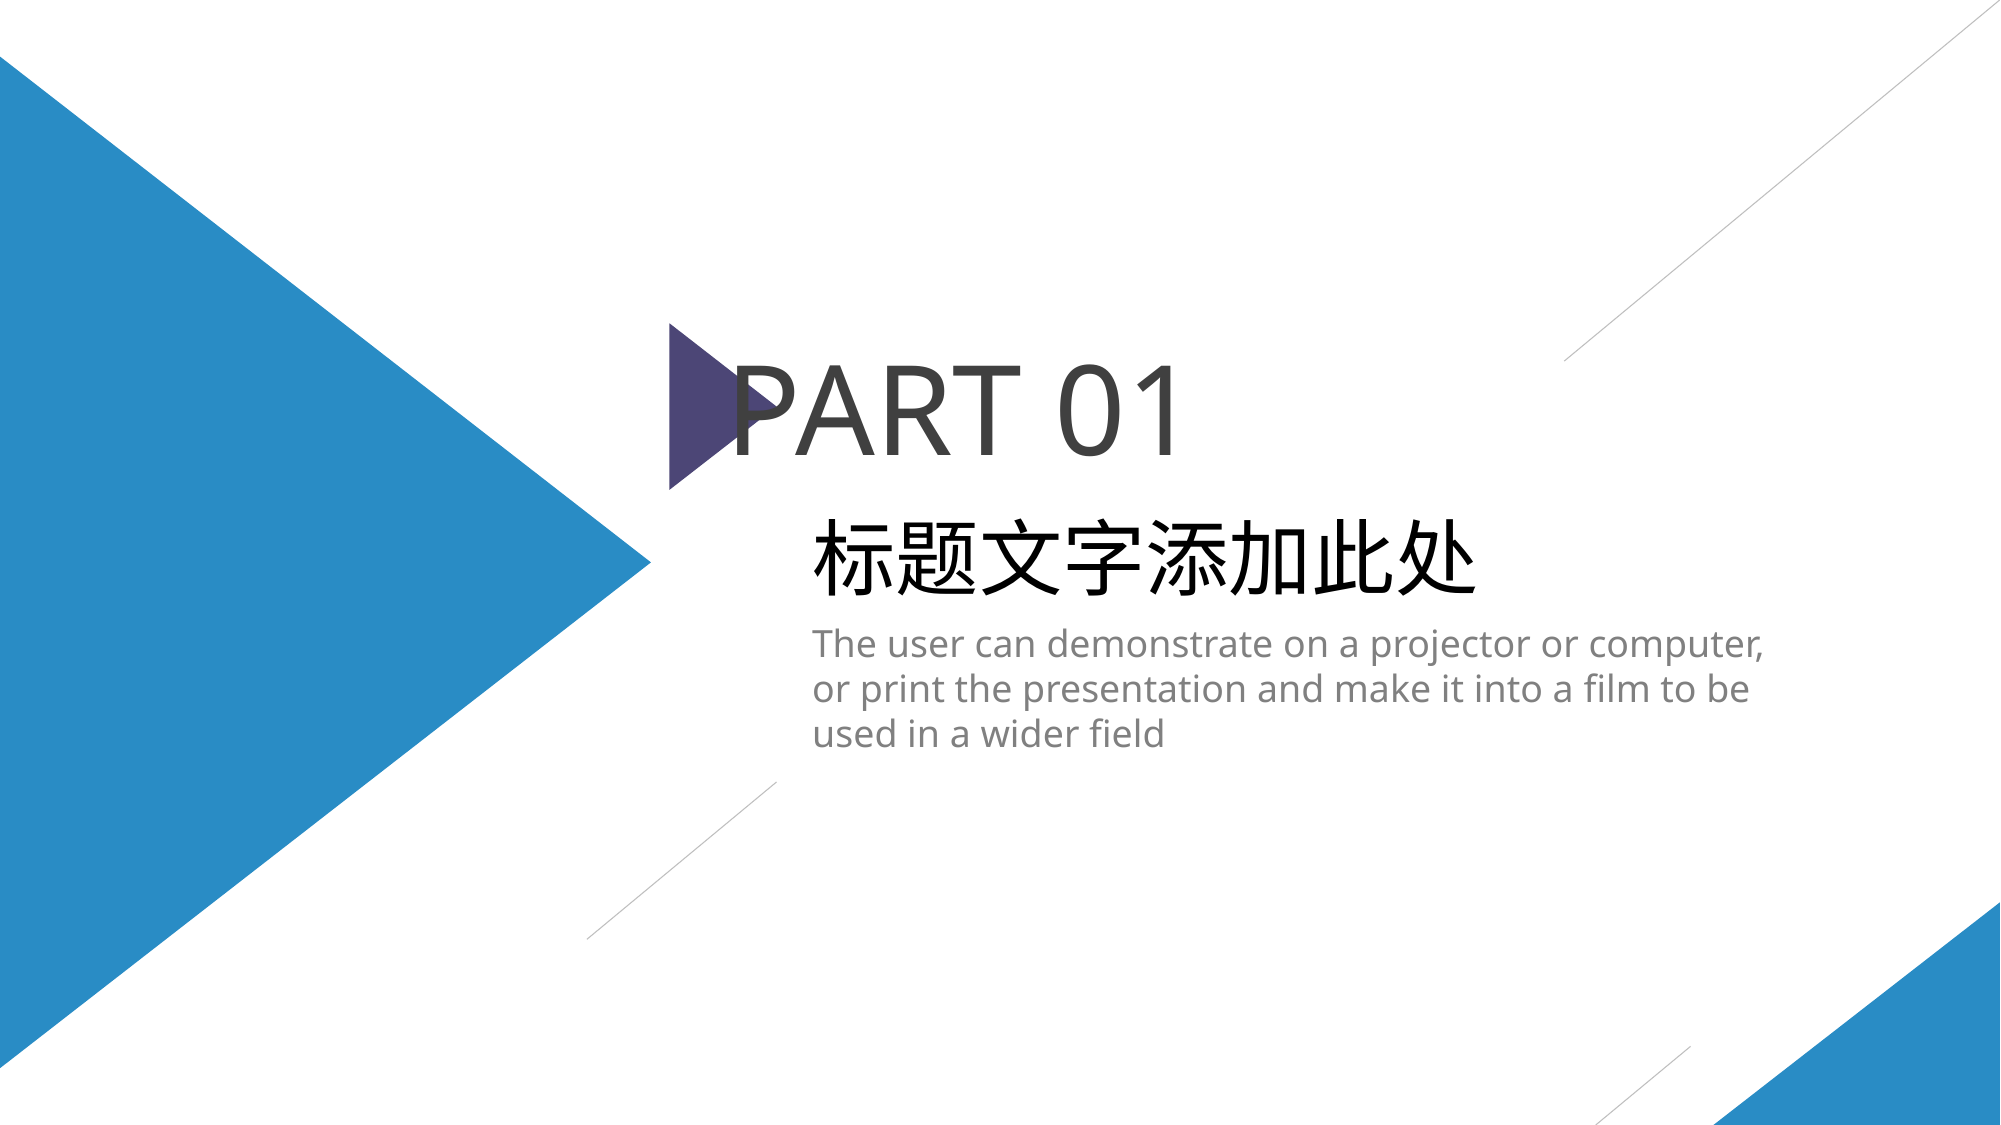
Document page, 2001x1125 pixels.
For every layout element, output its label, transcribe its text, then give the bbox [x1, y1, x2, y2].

text_box [0, 55, 653, 1070]
text_box The user can demonstrate on a projector or computer, or print the presentation and make it into a film to be used in a wider field [797, 612, 1824, 762]
text_box [668, 321, 710, 492]
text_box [1595, 1046, 1691, 1125]
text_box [586, 781, 777, 940]
text_box 标题文字添加此处 [797, 498, 1494, 612]
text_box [1564, 0, 2000, 362]
text_box PART 01 [710, 323, 1213, 488]
text_box [1711, 900, 2000, 1125]
